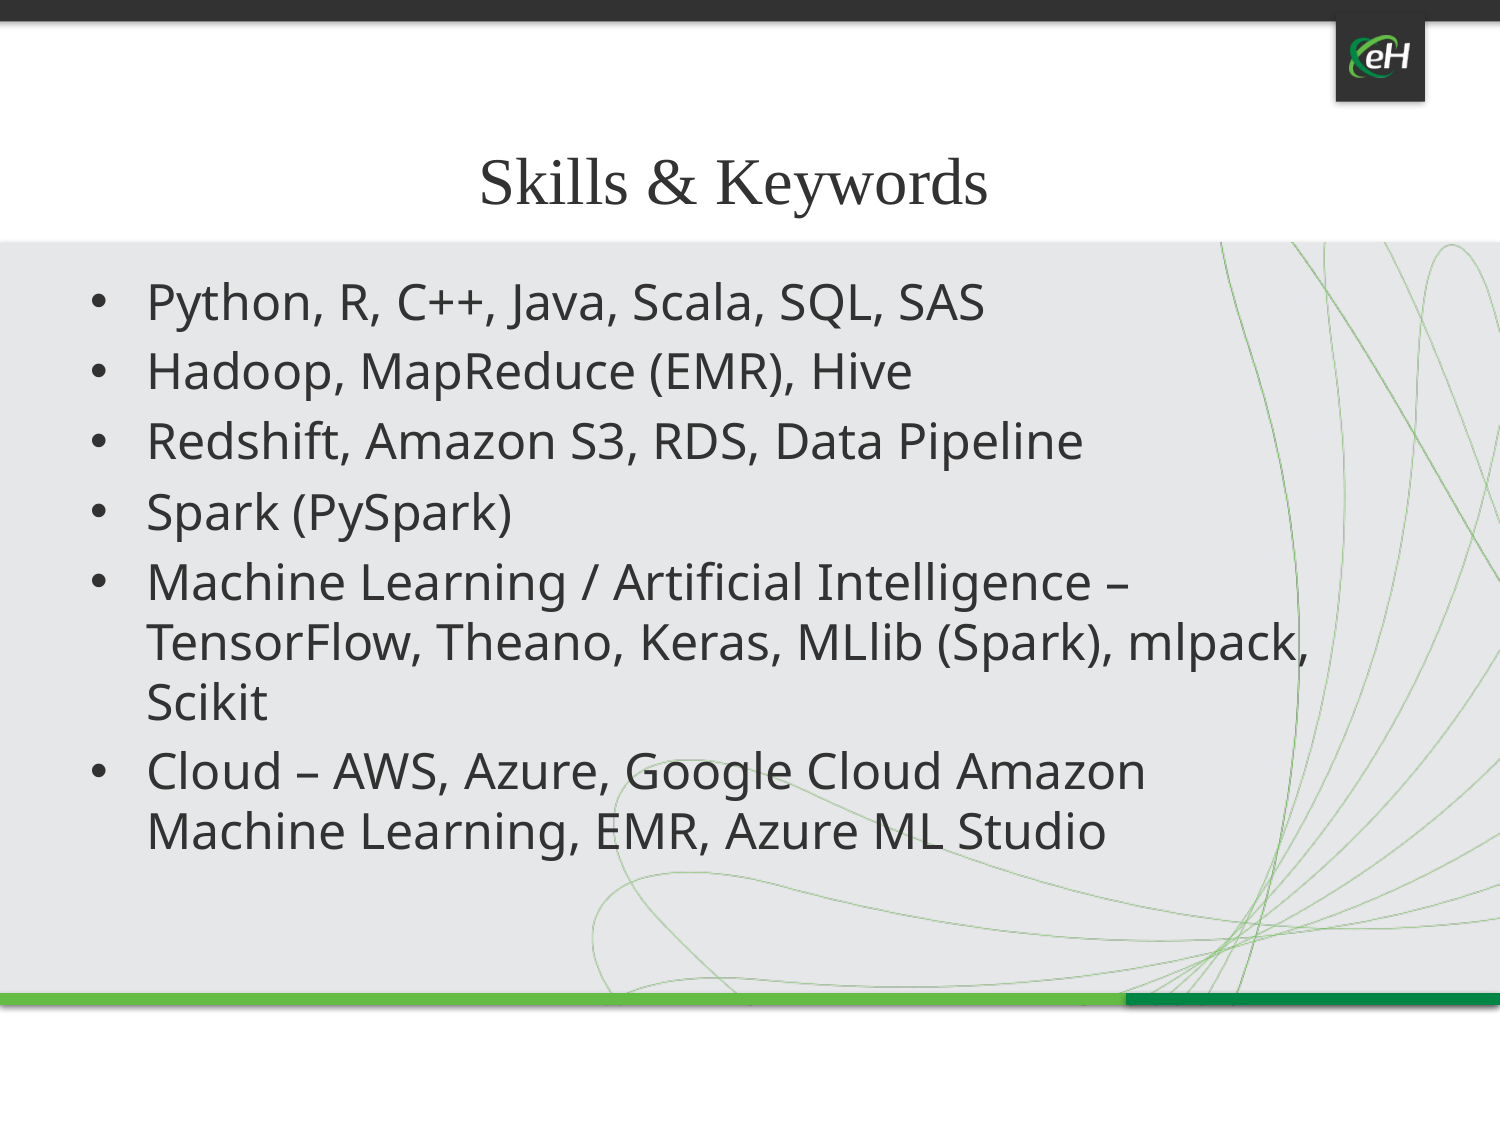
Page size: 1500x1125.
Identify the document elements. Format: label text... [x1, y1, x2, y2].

picture [1348, 33, 1412, 80]
title Skills & Keywords [59, 140, 1410, 216]
list Python, R, C++, Java, Scala, SQL, SAS Hadoop, MapReduce (EMR), Hive Redshift, Amazon S3, RDS, Data Pipeline Spark (PySpark) Machine Learning / Artificial Intelligence – TensorFlow, Theano, Keras, MLlib (Spark), mlpack, Scikit Cloud – AWS, Azure, Google Cloud Amazon Machine Learning, EMR, Azure ML Studio [75, 262, 1374, 955]
picture [588, 242, 1500, 993]
